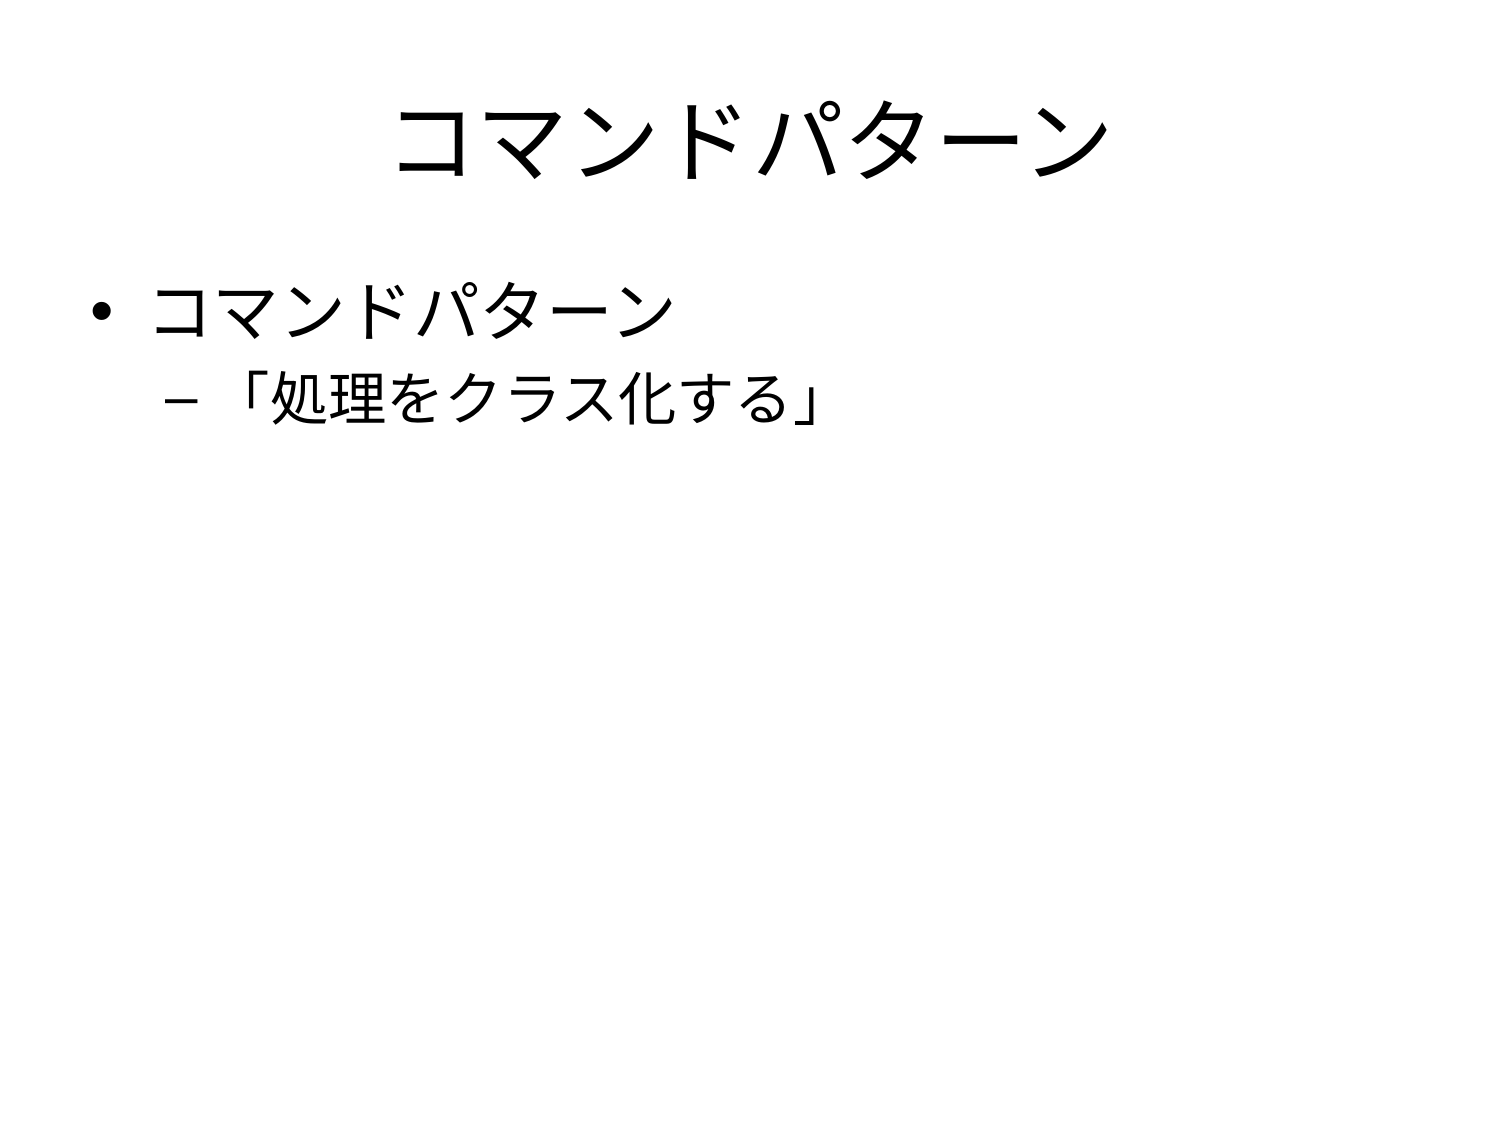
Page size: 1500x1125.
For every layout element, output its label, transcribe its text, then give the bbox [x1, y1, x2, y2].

title コマンドパターン [75, 45, 1425, 233]
list コマンドパターン 「処理をクラス化する」 [75, 262, 1425, 1005]
